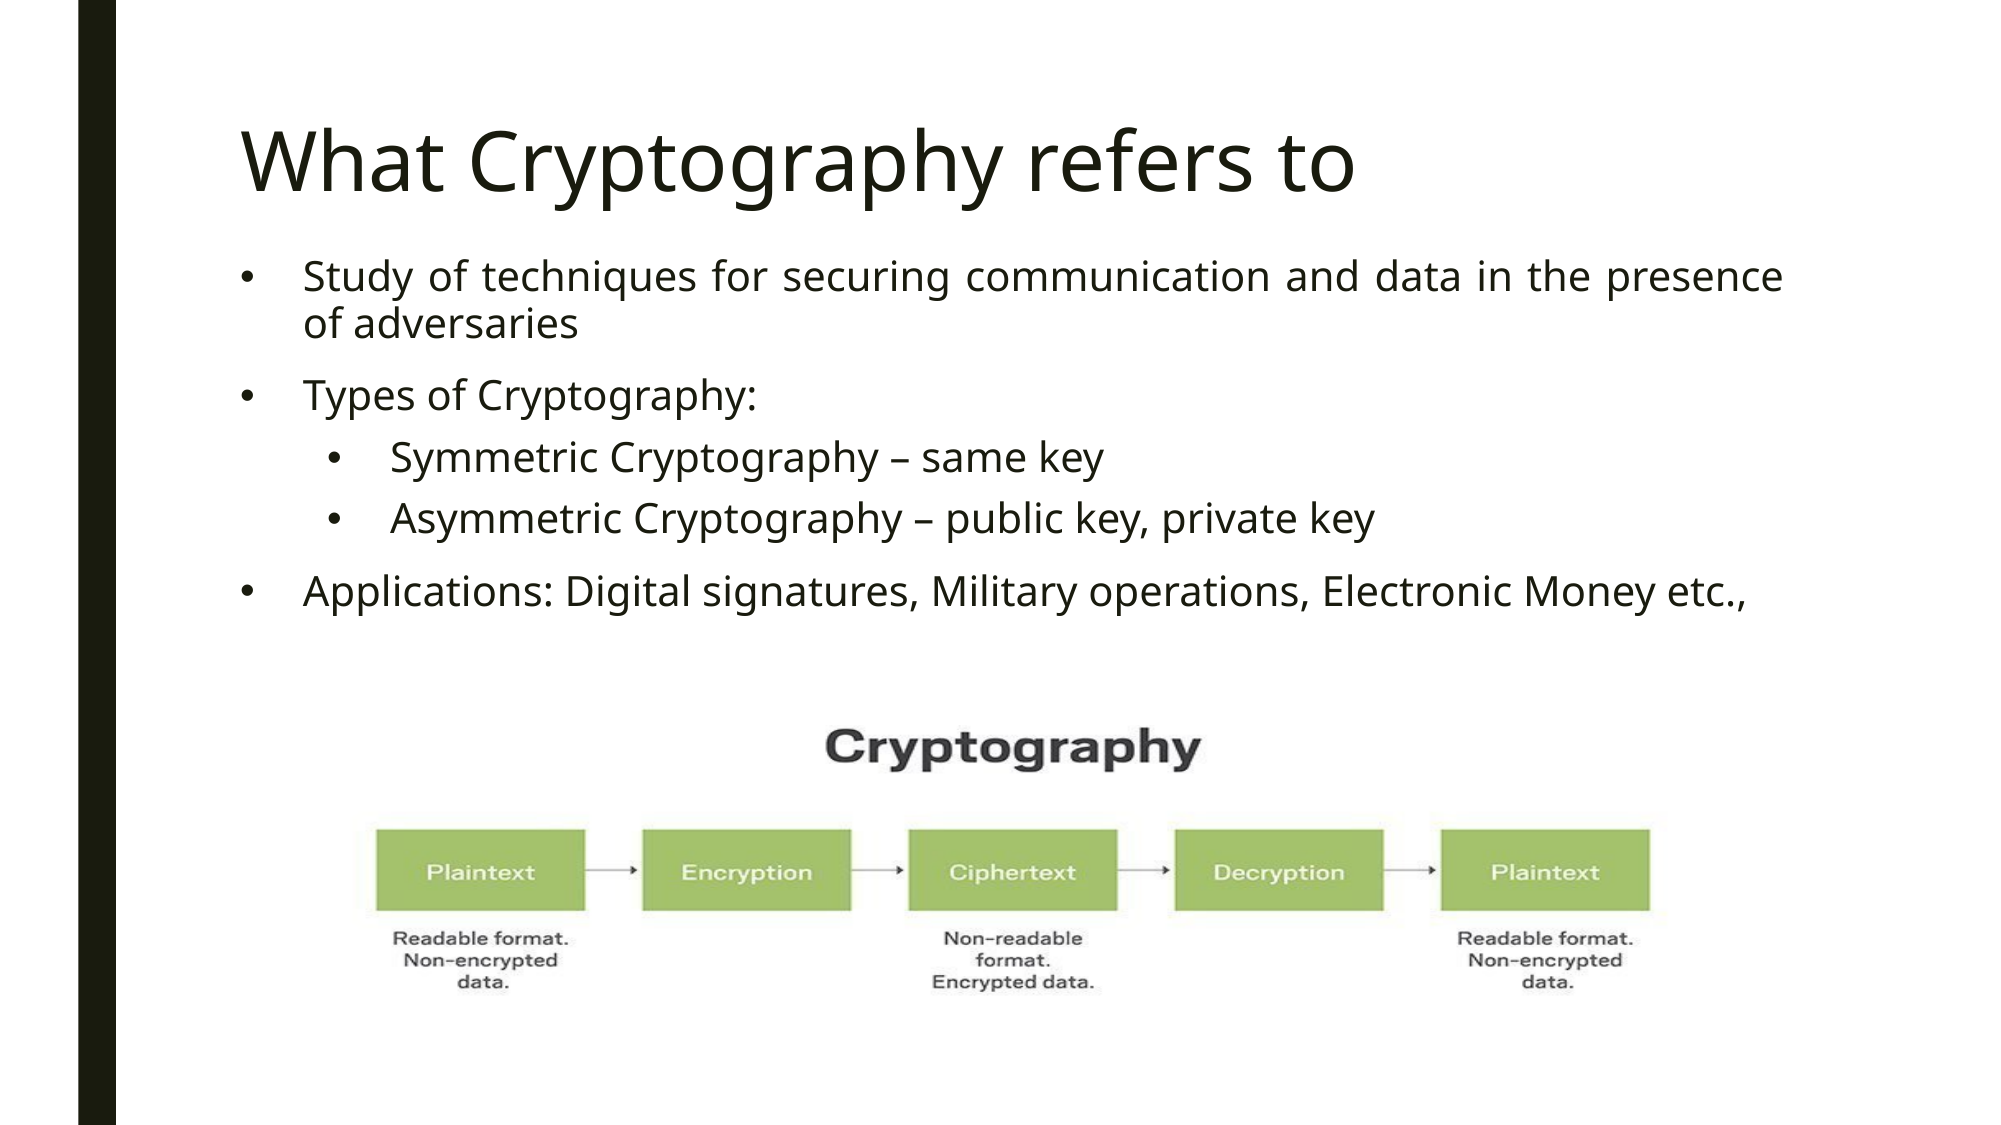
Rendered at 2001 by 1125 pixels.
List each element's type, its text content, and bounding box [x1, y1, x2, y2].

picture [343, 689, 1682, 1021]
list Study of techniques for securing communication and data in the presence of adversaries Types of Cryptography: Symmetric Cryptography – same key Asymmetric Cryptography – public key, private key Applications: Digital signatures, Military operations, Electronic Money etc., [225, 246, 1800, 1064]
title What Cryptography refers to [225, 112, 1800, 246]
